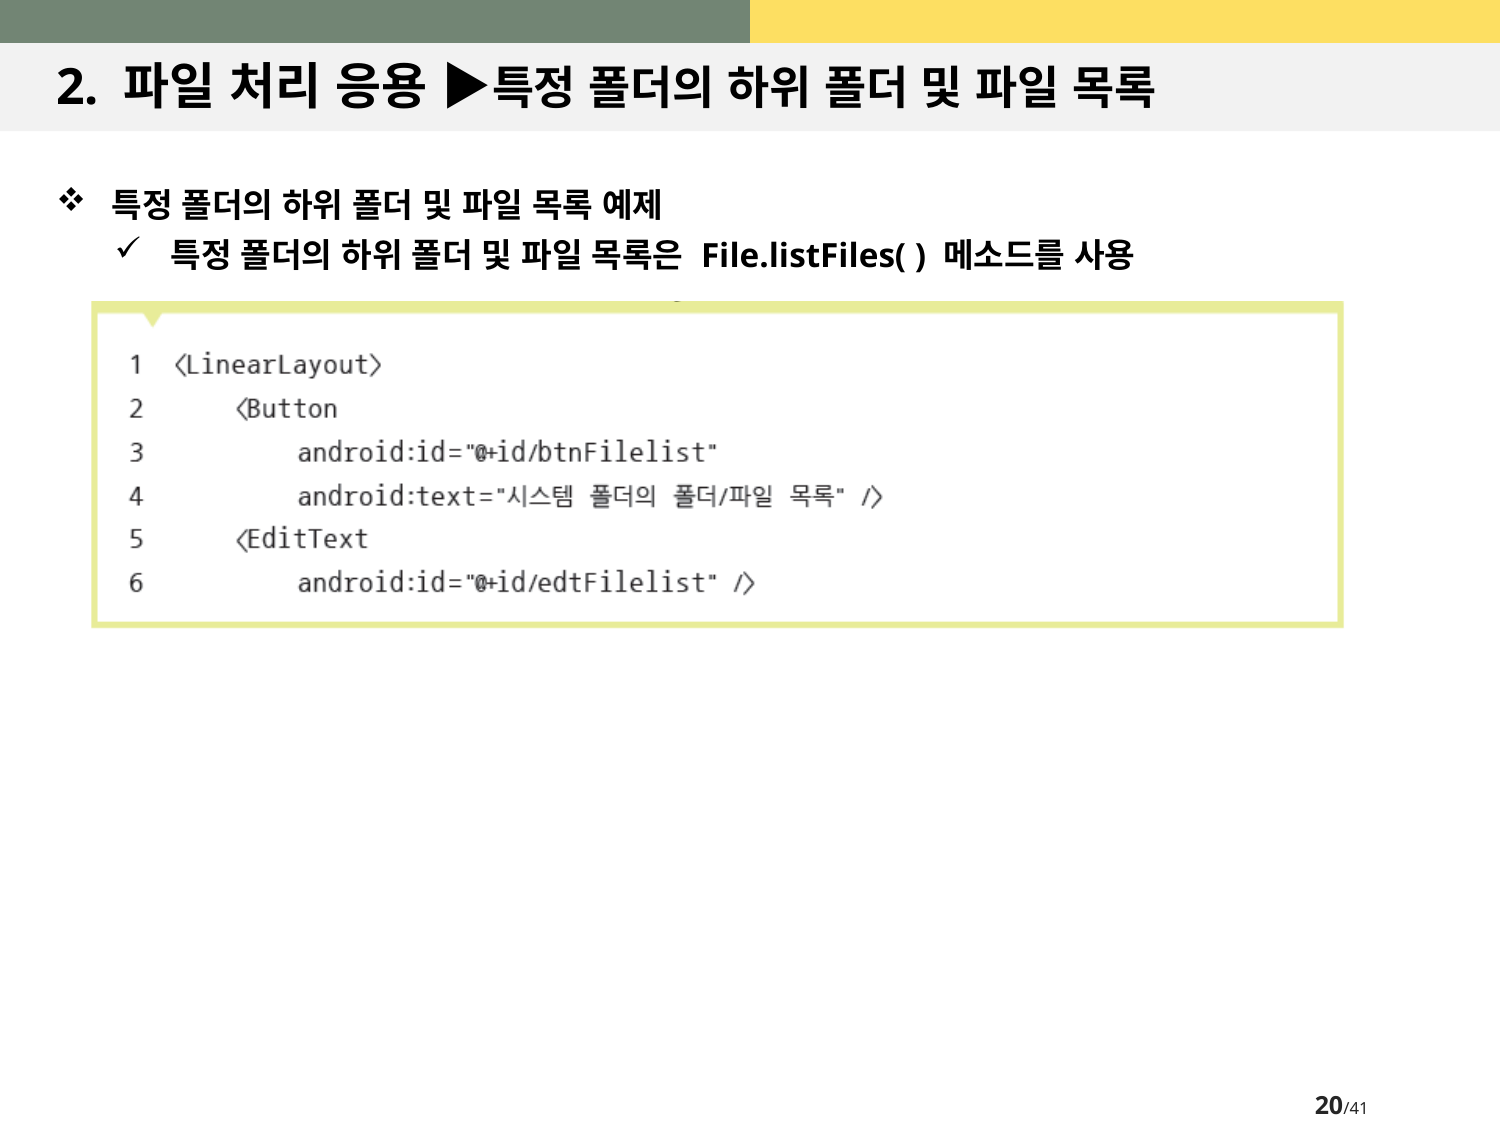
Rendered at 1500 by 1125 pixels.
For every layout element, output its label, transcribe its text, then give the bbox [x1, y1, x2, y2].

list 특정 폴더의 하위 폴더 및 파일 목록 예제 특정 폴더의 하위 폴더 및 파일 목록은 File.listFiles( ) 메소드를 사용 [41, 172, 1459, 1048]
title 2. 파일 처리 응용 ▶특정 폴더의 하위 폴더 및 파일 목록 [41, 42, 1459, 128]
picture [85, 301, 1351, 631]
